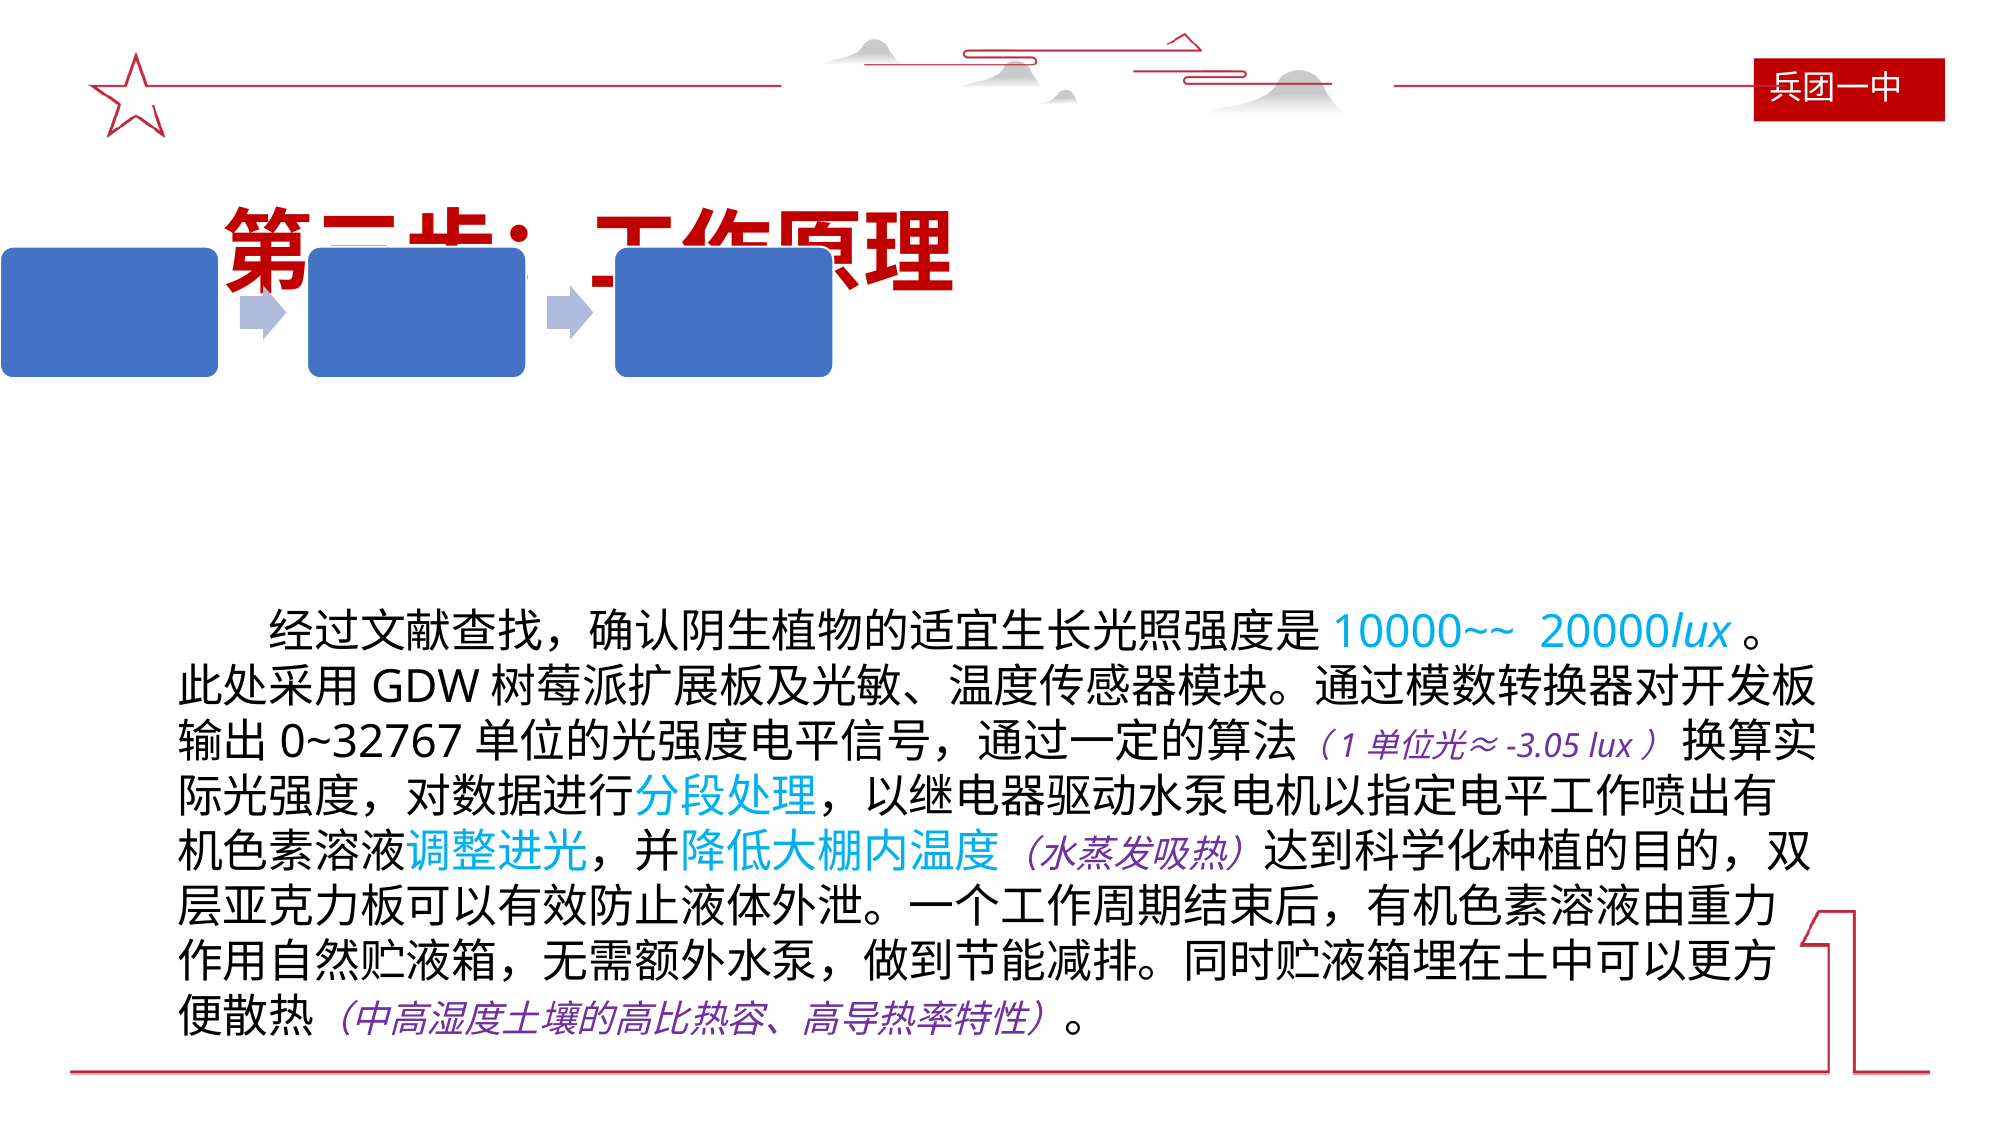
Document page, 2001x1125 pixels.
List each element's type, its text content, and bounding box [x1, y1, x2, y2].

text_box 第三步：工作原理 [175, 152, 1002, 311]
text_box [162, 312, 1838, 594]
text_box 兵团一中 [1787, 58, 2000, 114]
picture [70, 910, 1930, 1075]
text_box 经过文献查找，确认阴生植物的适宜生长光照强度是10000~~ 20000lux。此处采用GDW树莓派扩展板及光敏、温度传感器模块。通过模数转换器对开发板输出0~32767单位的光强度电平信号，通过一定的算法（1单位光≈-3.05 lux） 换算实际光强度，对数据进行分段处理，以继电器驱动水泵电机以指定电平工作喷出有机色素溶液调整进光，并降低大棚内温度（水蒸发吸热）达到科学化种植的目的，双层亚克力板可以有效防止液体外泄。一个工作周期结束后，有机色素溶液由重力作用自然贮液箱，无需额外水泵，做到节能减排。同时贮液箱埋在土中可以更方便散热（中高湿度土壤的高比热容、高导热率特性）。 [162, 594, 1838, 910]
text_box [1787, 114, 1946, 122]
picture [87, 32, 1787, 138]
